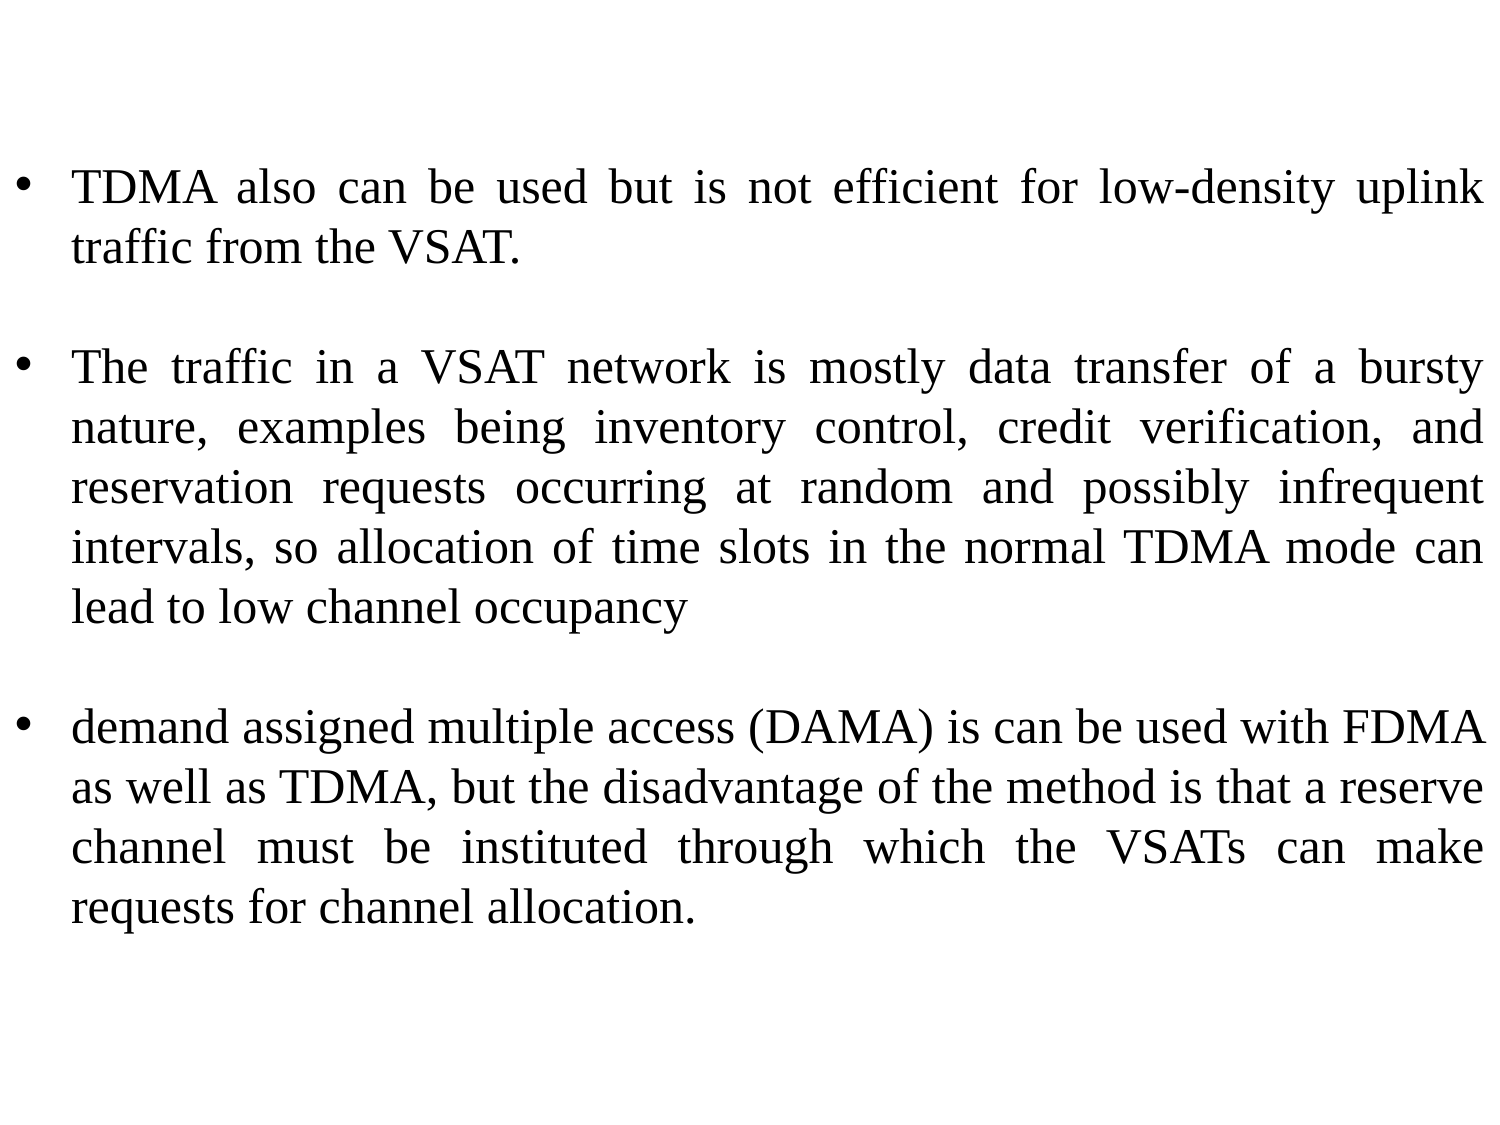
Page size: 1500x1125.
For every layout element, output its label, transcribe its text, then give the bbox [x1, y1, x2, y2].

text_box TDMA also can be used but is not efficient for low-density uplink traffic from the VSAT. The traffic in a VSAT network is mostly data transfer of a bursty nature, examples being inventory control, credit verification, and reservation requests occurring at random and possibly infrequent intervals, so allocation of time slots in the normal TDMA mode can lead to low channel occupancy demand assigned multiple access (DAMA) is can be used with FDMA as well as TDMA, but the disadvantage of the method is that a reserve channel must be instituted through which the VSATs can make requests for channel allocation. [0, 145, 1500, 941]
